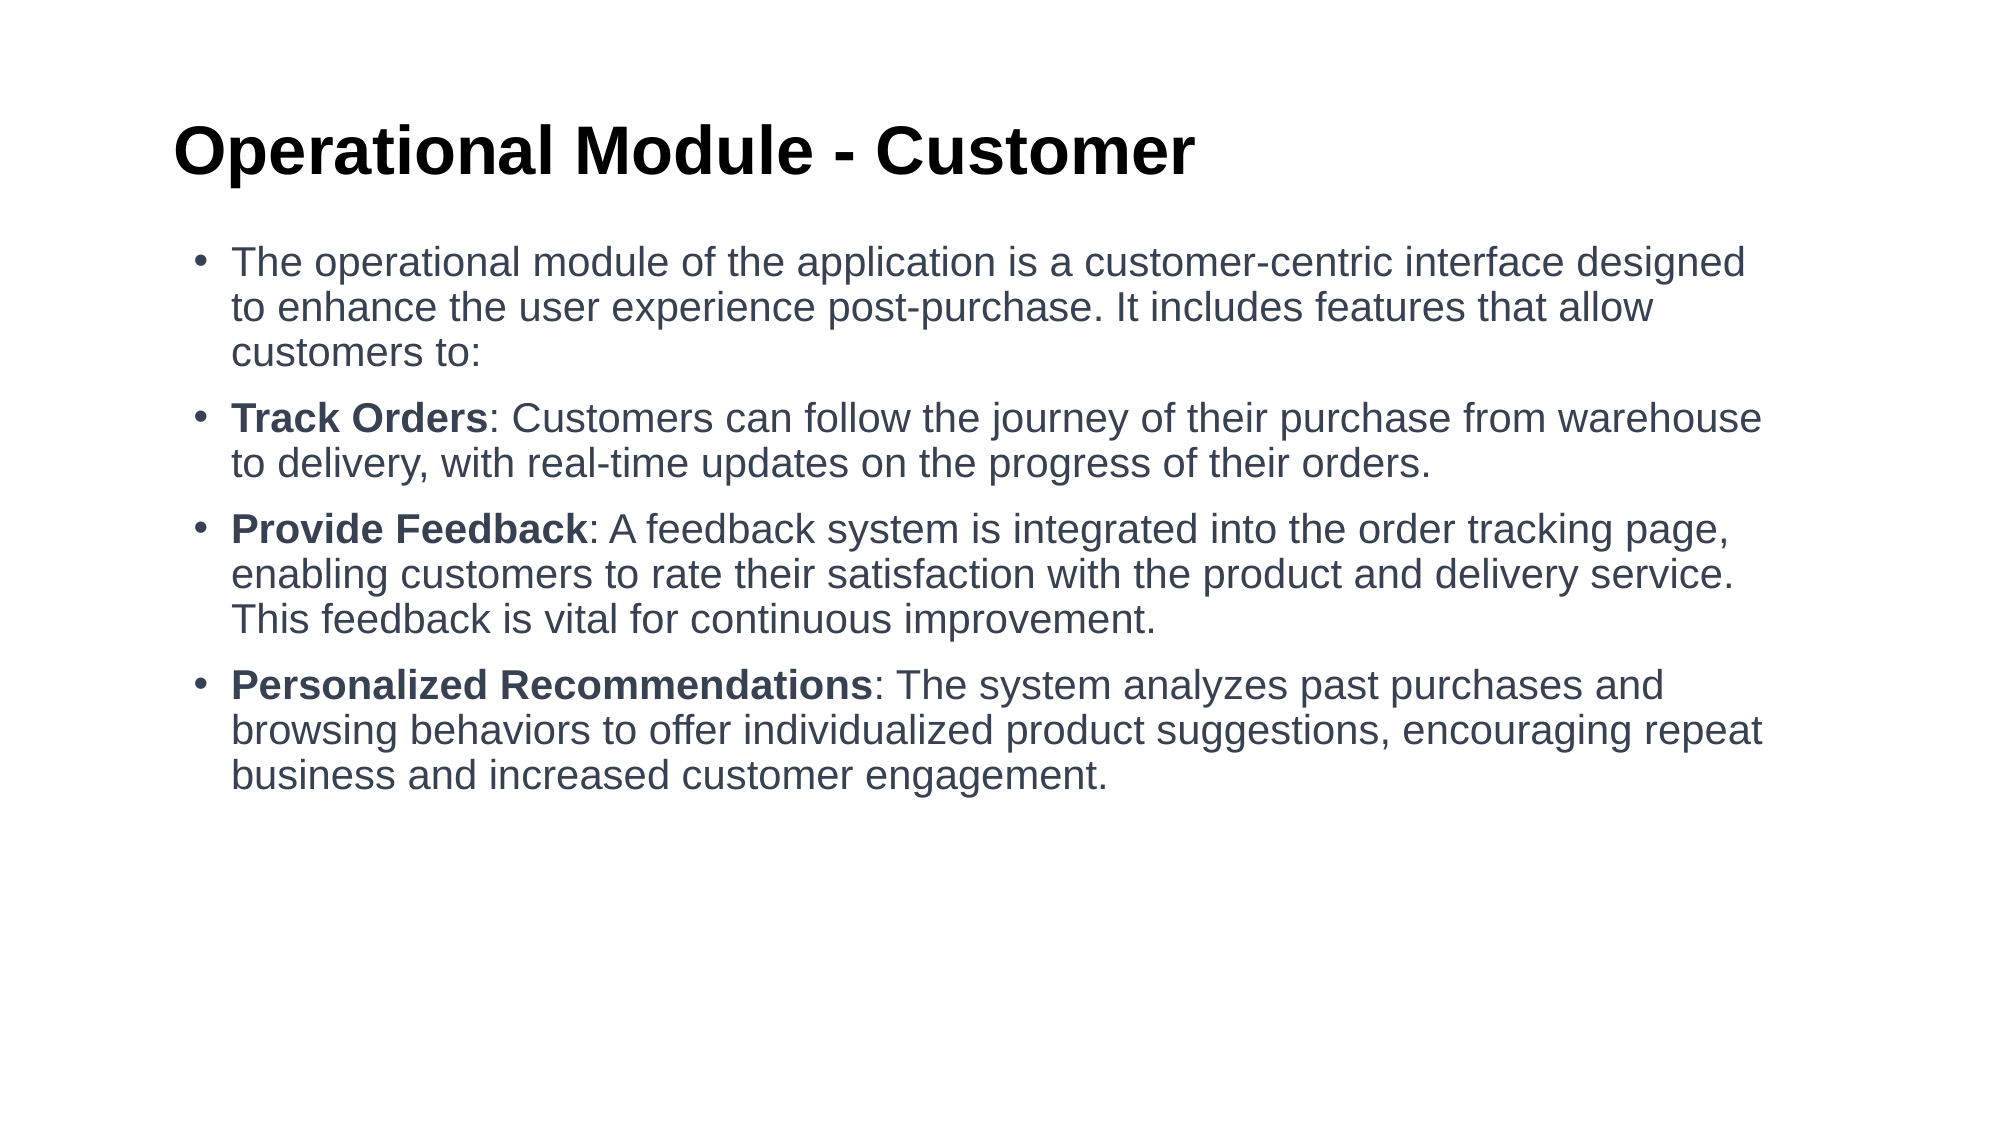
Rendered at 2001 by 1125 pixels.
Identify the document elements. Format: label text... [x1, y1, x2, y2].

title Operational Module - Customer [158, 125, 1787, 179]
list The operational module of the application is a customer-centric interface designed to enhance the user experience post-purchase. It includes features that allow customers to: Track Orders: Customers can follow the journey of their purchase from warehouse to delivery, with real-time updates on the progress of their orders. Provide Feedback: A feedback system is integrated into the order tracking page, enabling customers to rate their satisfaction with the product and delivery service. This feedback is vital for continuous improvement. Personalized Recommendations: The system analyzes past purchases and browsing behaviors to offer individualized product suggestions, encouraging repeat business and increased customer engagement. [178, 232, 1807, 1032]
